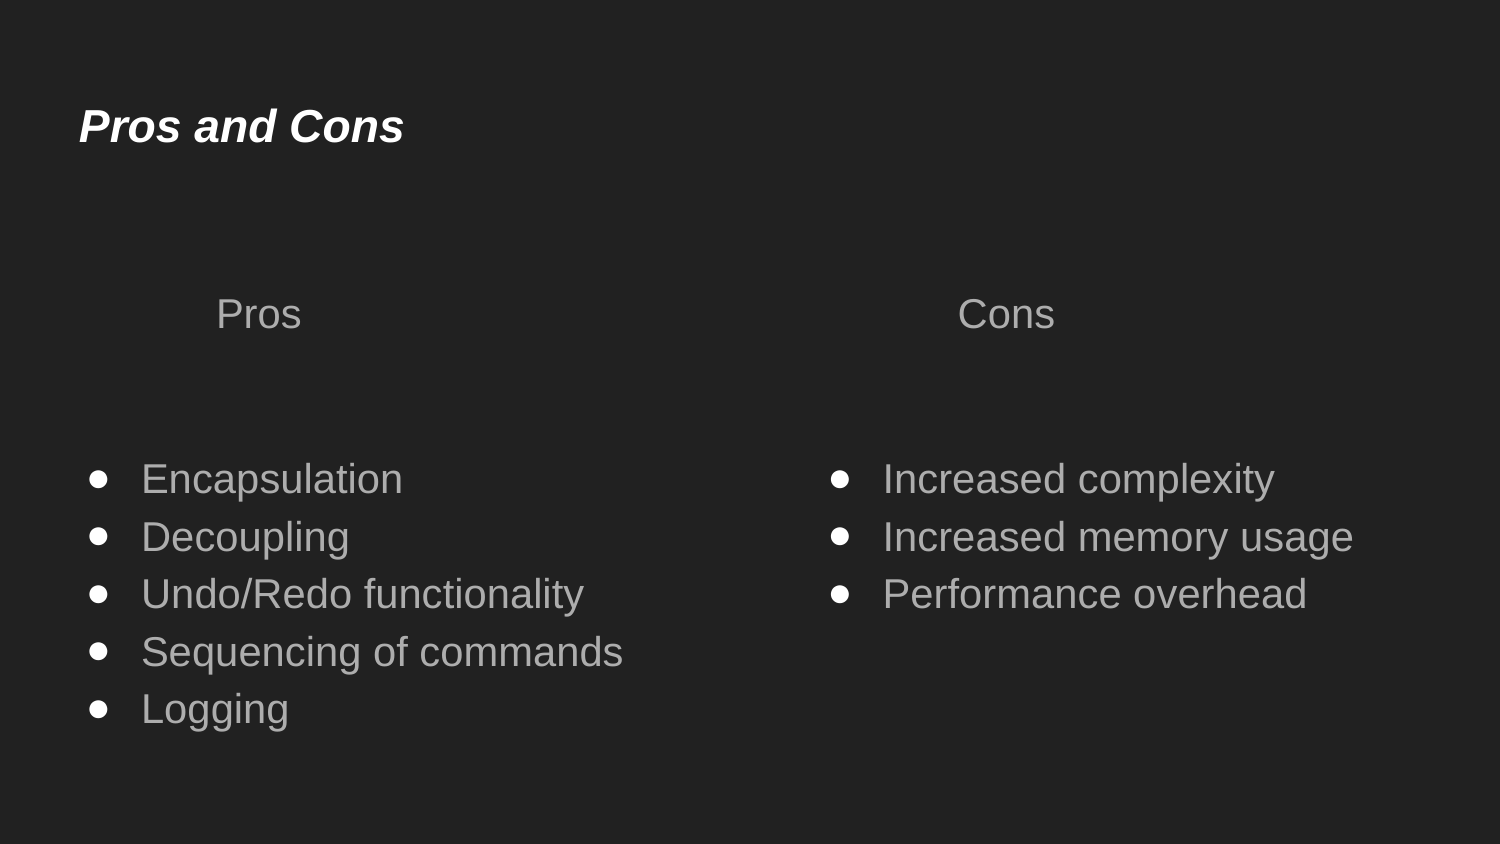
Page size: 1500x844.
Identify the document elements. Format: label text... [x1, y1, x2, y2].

list Cons Increased complexity Increased memory usage Performance overhead [792, 189, 1449, 750]
title Pros and Cons [51, 72, 1449, 167]
list Pros Encapsulation Decoupling Undo/Redo functionality Sequencing of commands Logging [51, 189, 708, 750]
